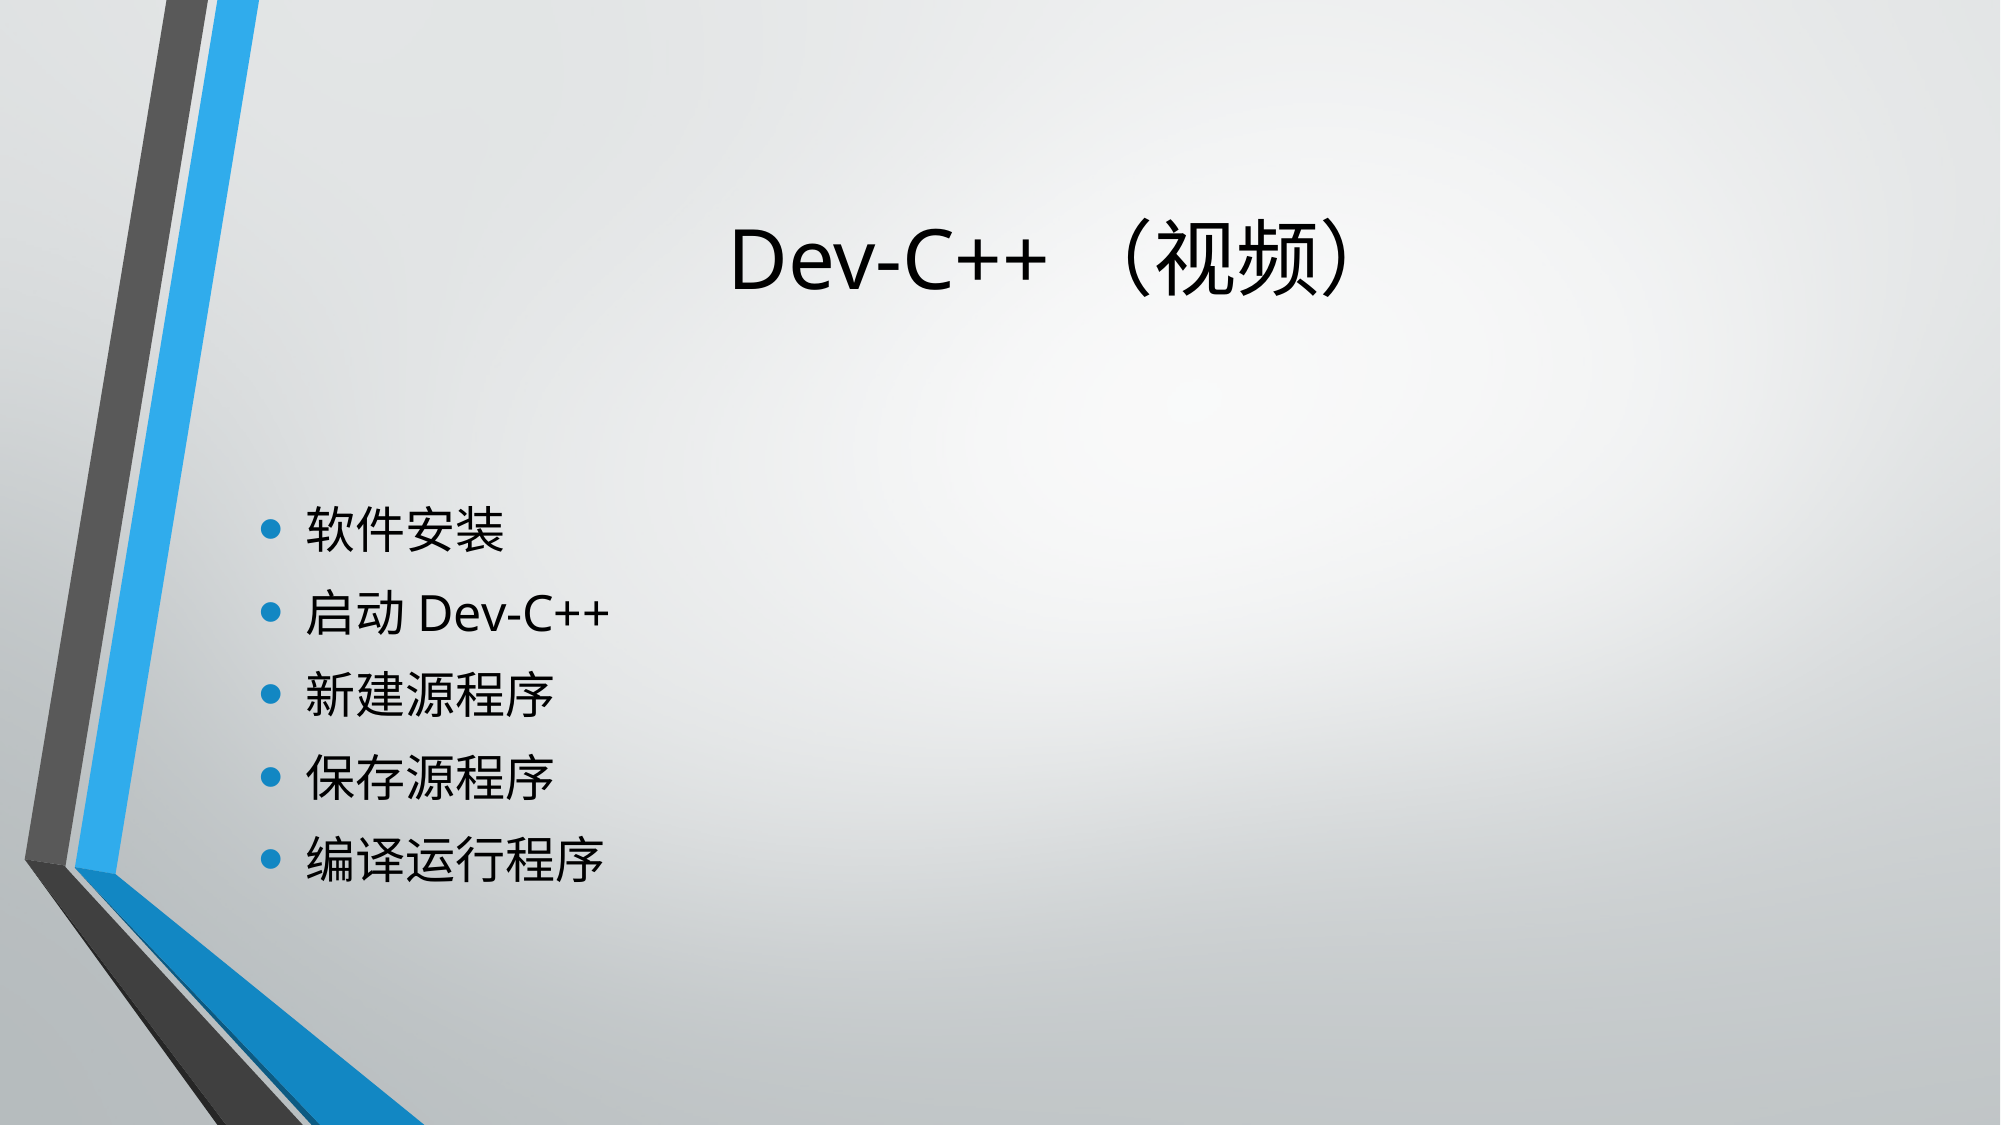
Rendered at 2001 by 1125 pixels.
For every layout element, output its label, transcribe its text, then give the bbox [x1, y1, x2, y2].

title Dev-C++（视频） [243, 112, 1887, 400]
list 软件安装 启动Dev-C++ 新建源程序 保存源程序 编译运行程序 [243, 437, 1887, 950]
